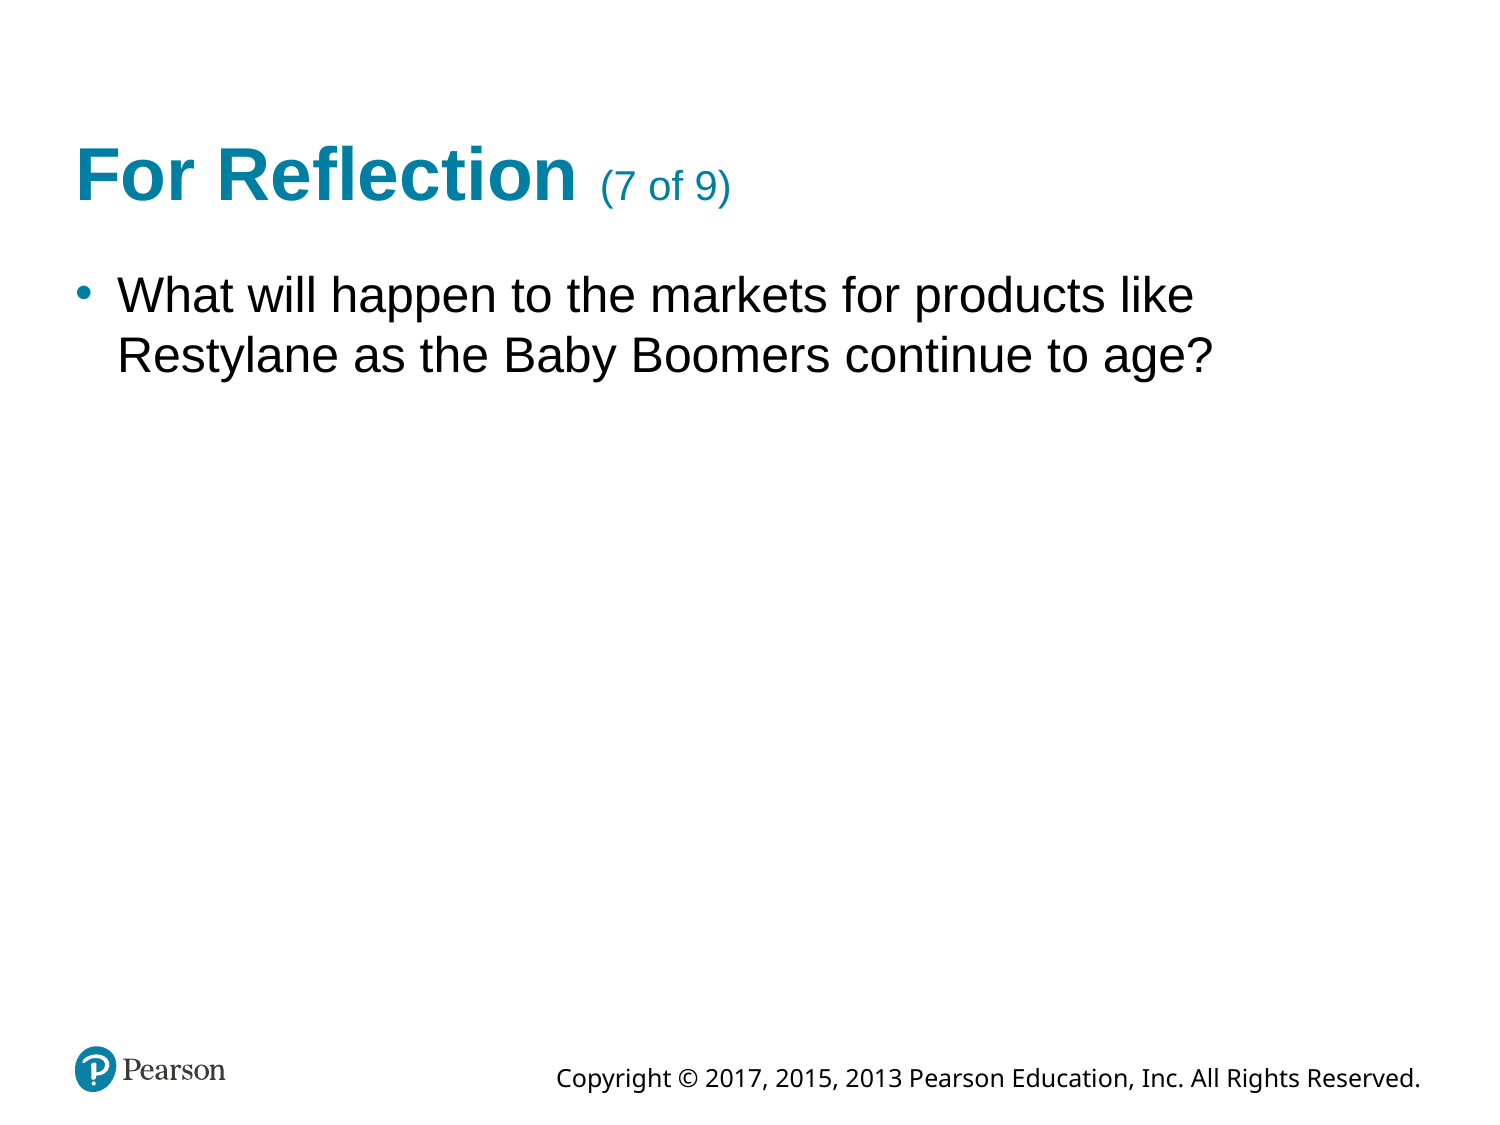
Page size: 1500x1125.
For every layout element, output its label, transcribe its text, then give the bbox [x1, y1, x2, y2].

title For Reflection (7 of 9) [75, 35, 1425, 216]
list What will happen to the markets for products like Restylane as the Baby Boomers continue to age? [75, 262, 1425, 1005]
